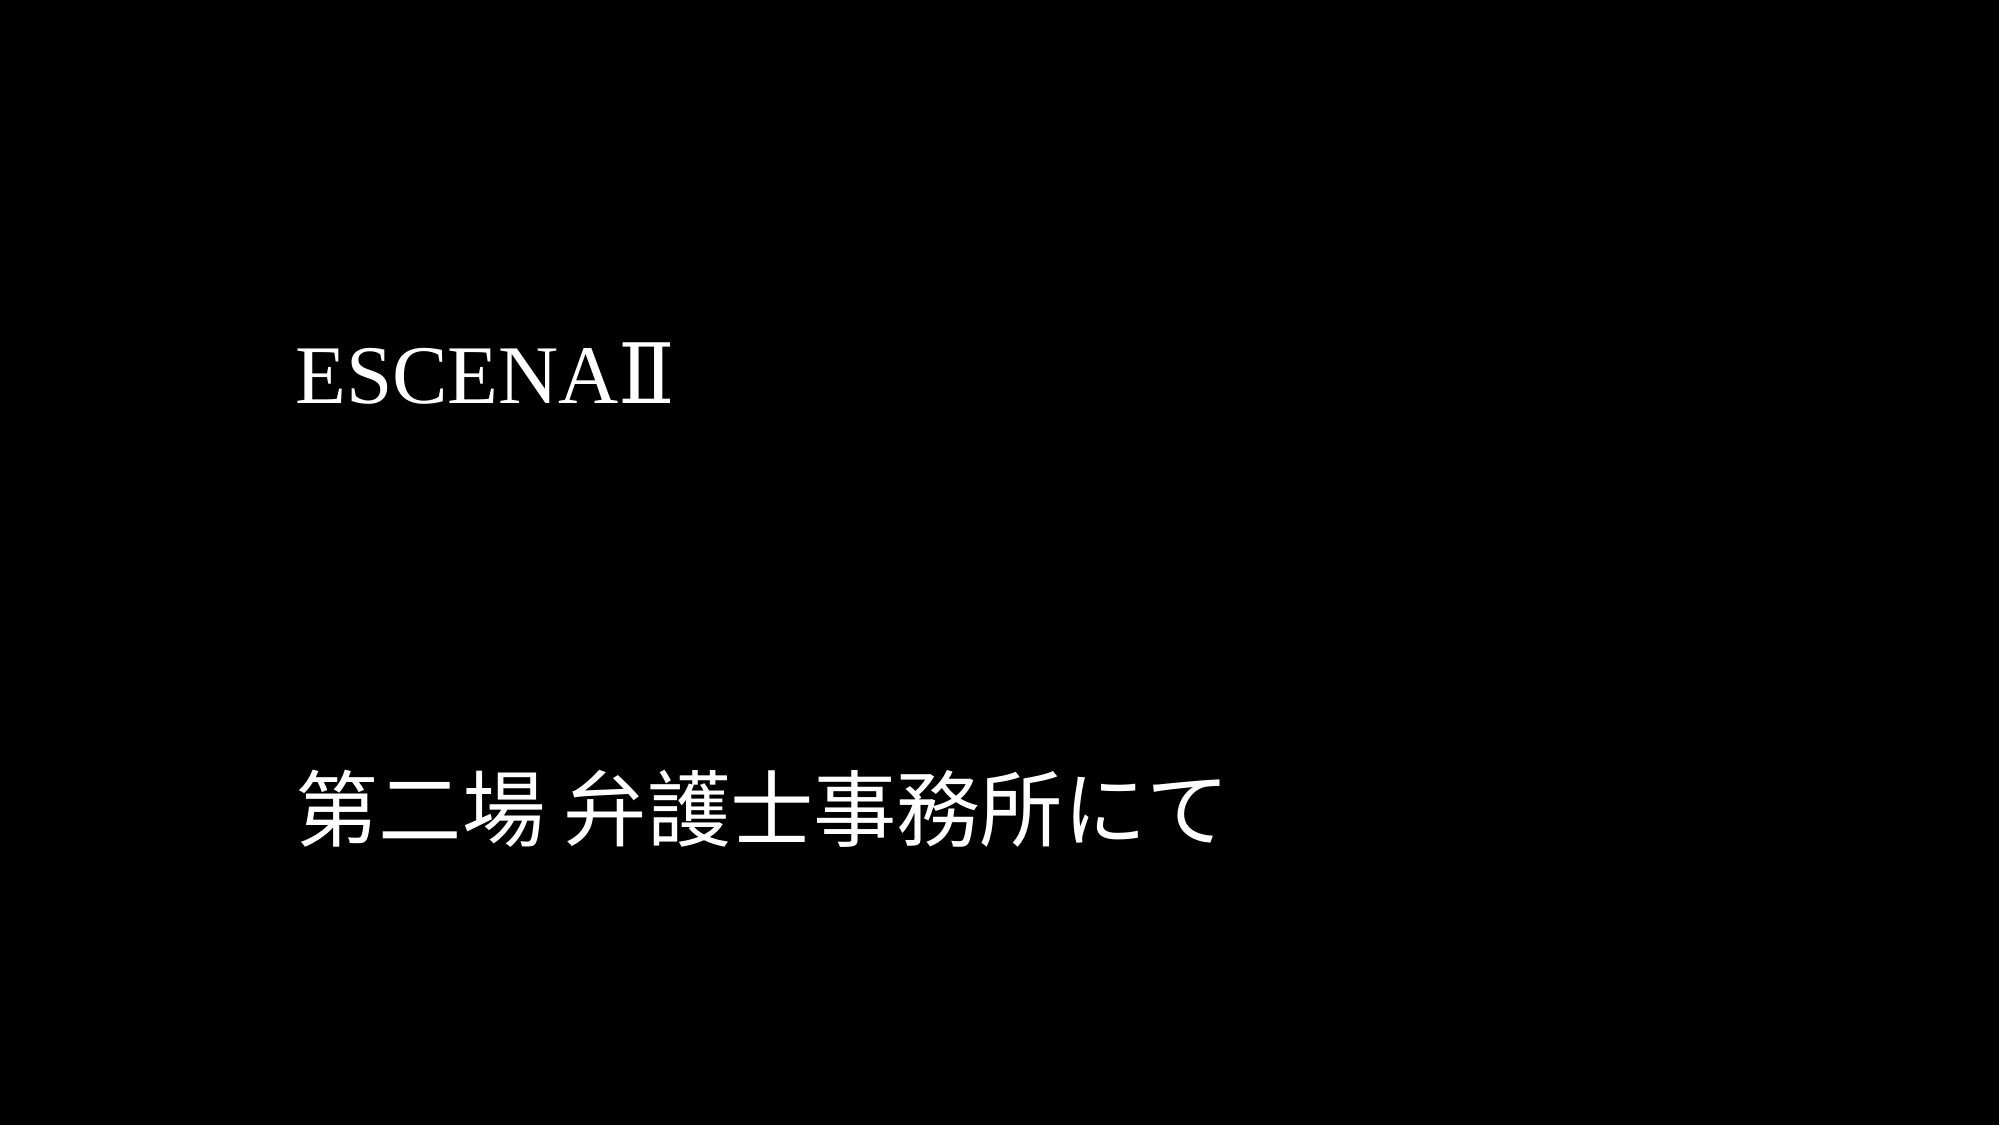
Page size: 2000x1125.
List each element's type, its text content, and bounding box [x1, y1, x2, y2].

text_box ESCENAⅡ [280, 312, 1740, 473]
text_box 第二場 弁護士事務所にて [280, 750, 1719, 910]
